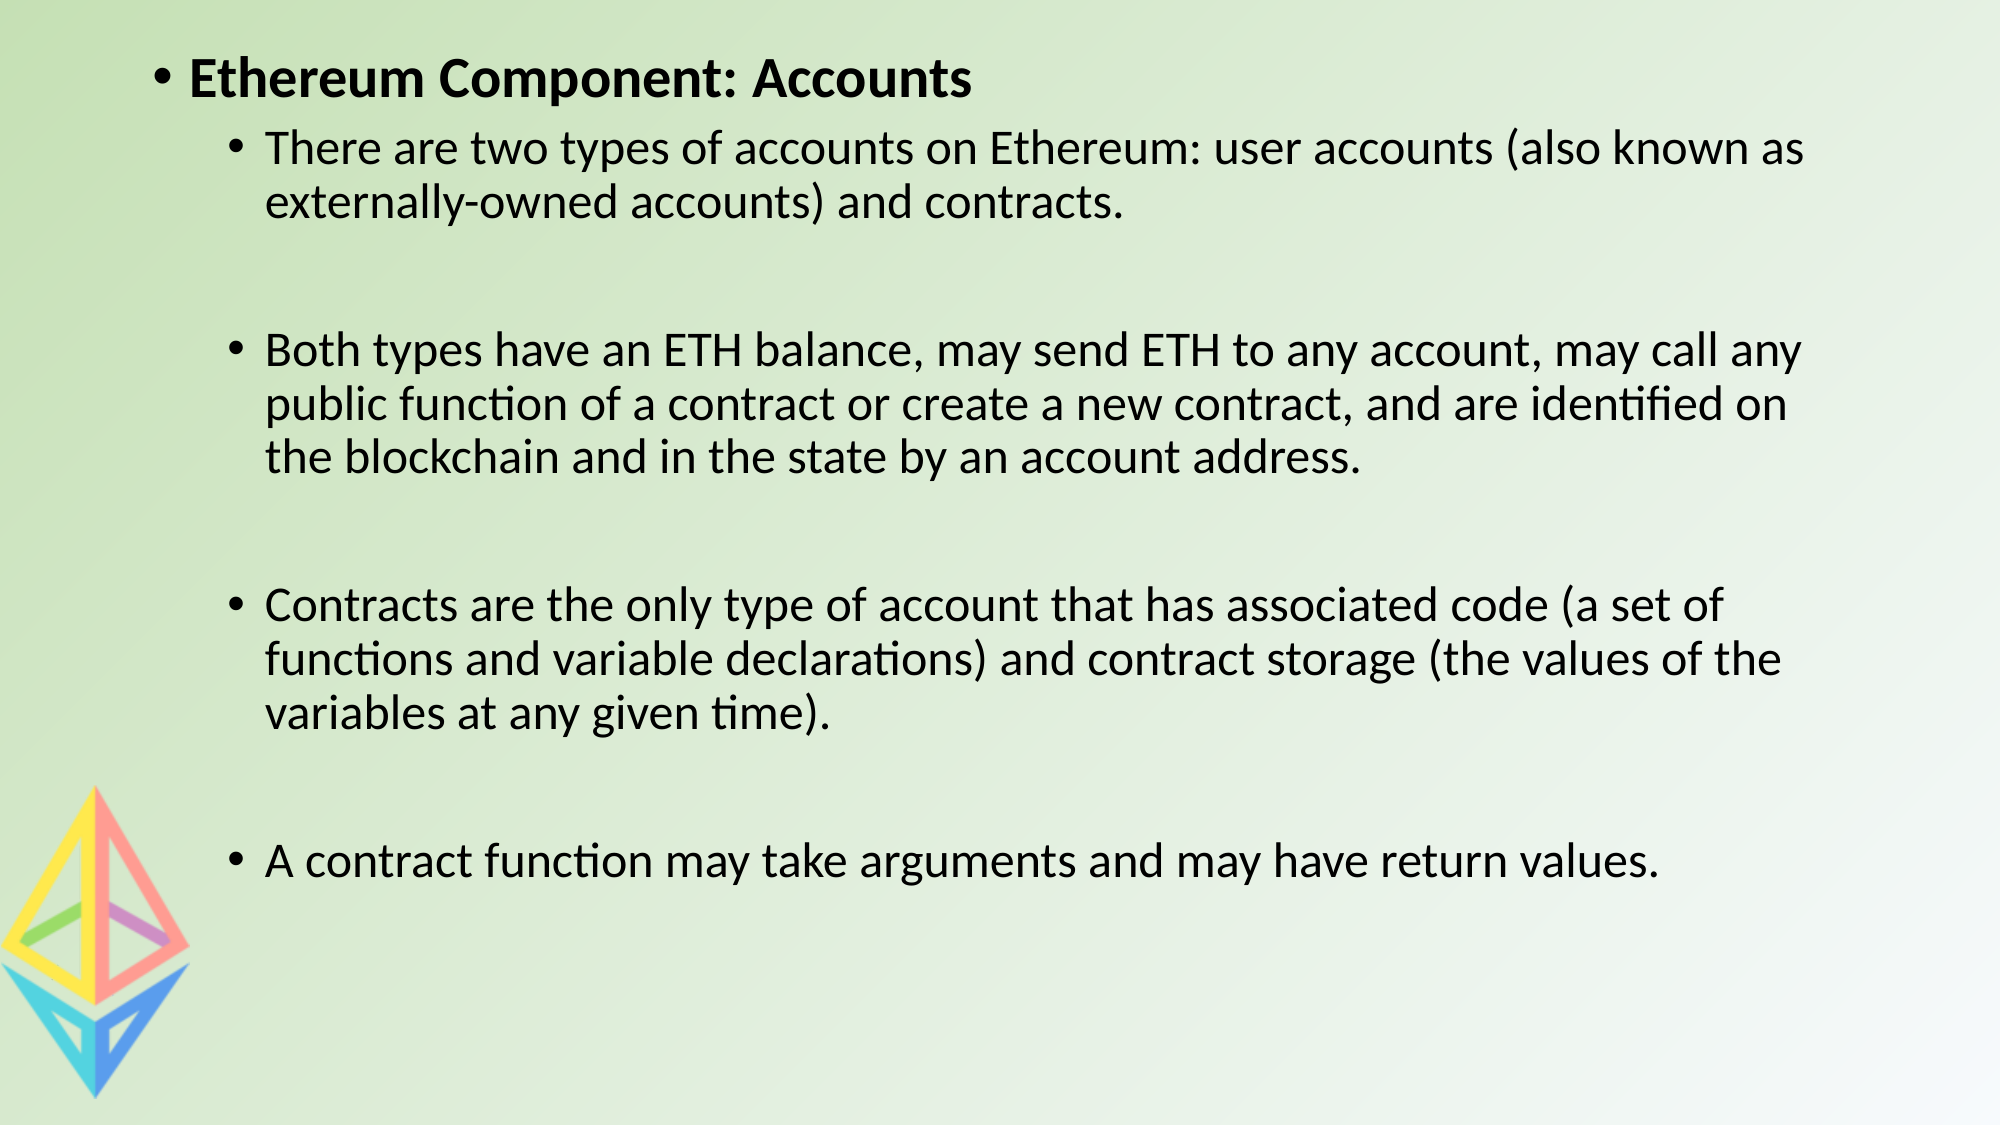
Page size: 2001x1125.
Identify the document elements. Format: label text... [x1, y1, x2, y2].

list Ethereum Component: Accounts There are two types of accounts on Ethereum: user accounts (also known as externally-owned accounts) and contracts. Both types have an ETH balance, may send ETH to any account, may call any public function of a contract or create a new contract, and are identified on the blockchain and in the state by an account address. Contracts are the only type of account that has associated code (a set of functions and variable declarations) and contract storage (the values of the variables at any given time). A contract function may take arguments and may have return values. [137, 40, 1863, 1014]
picture [1, 785, 190, 1099]
